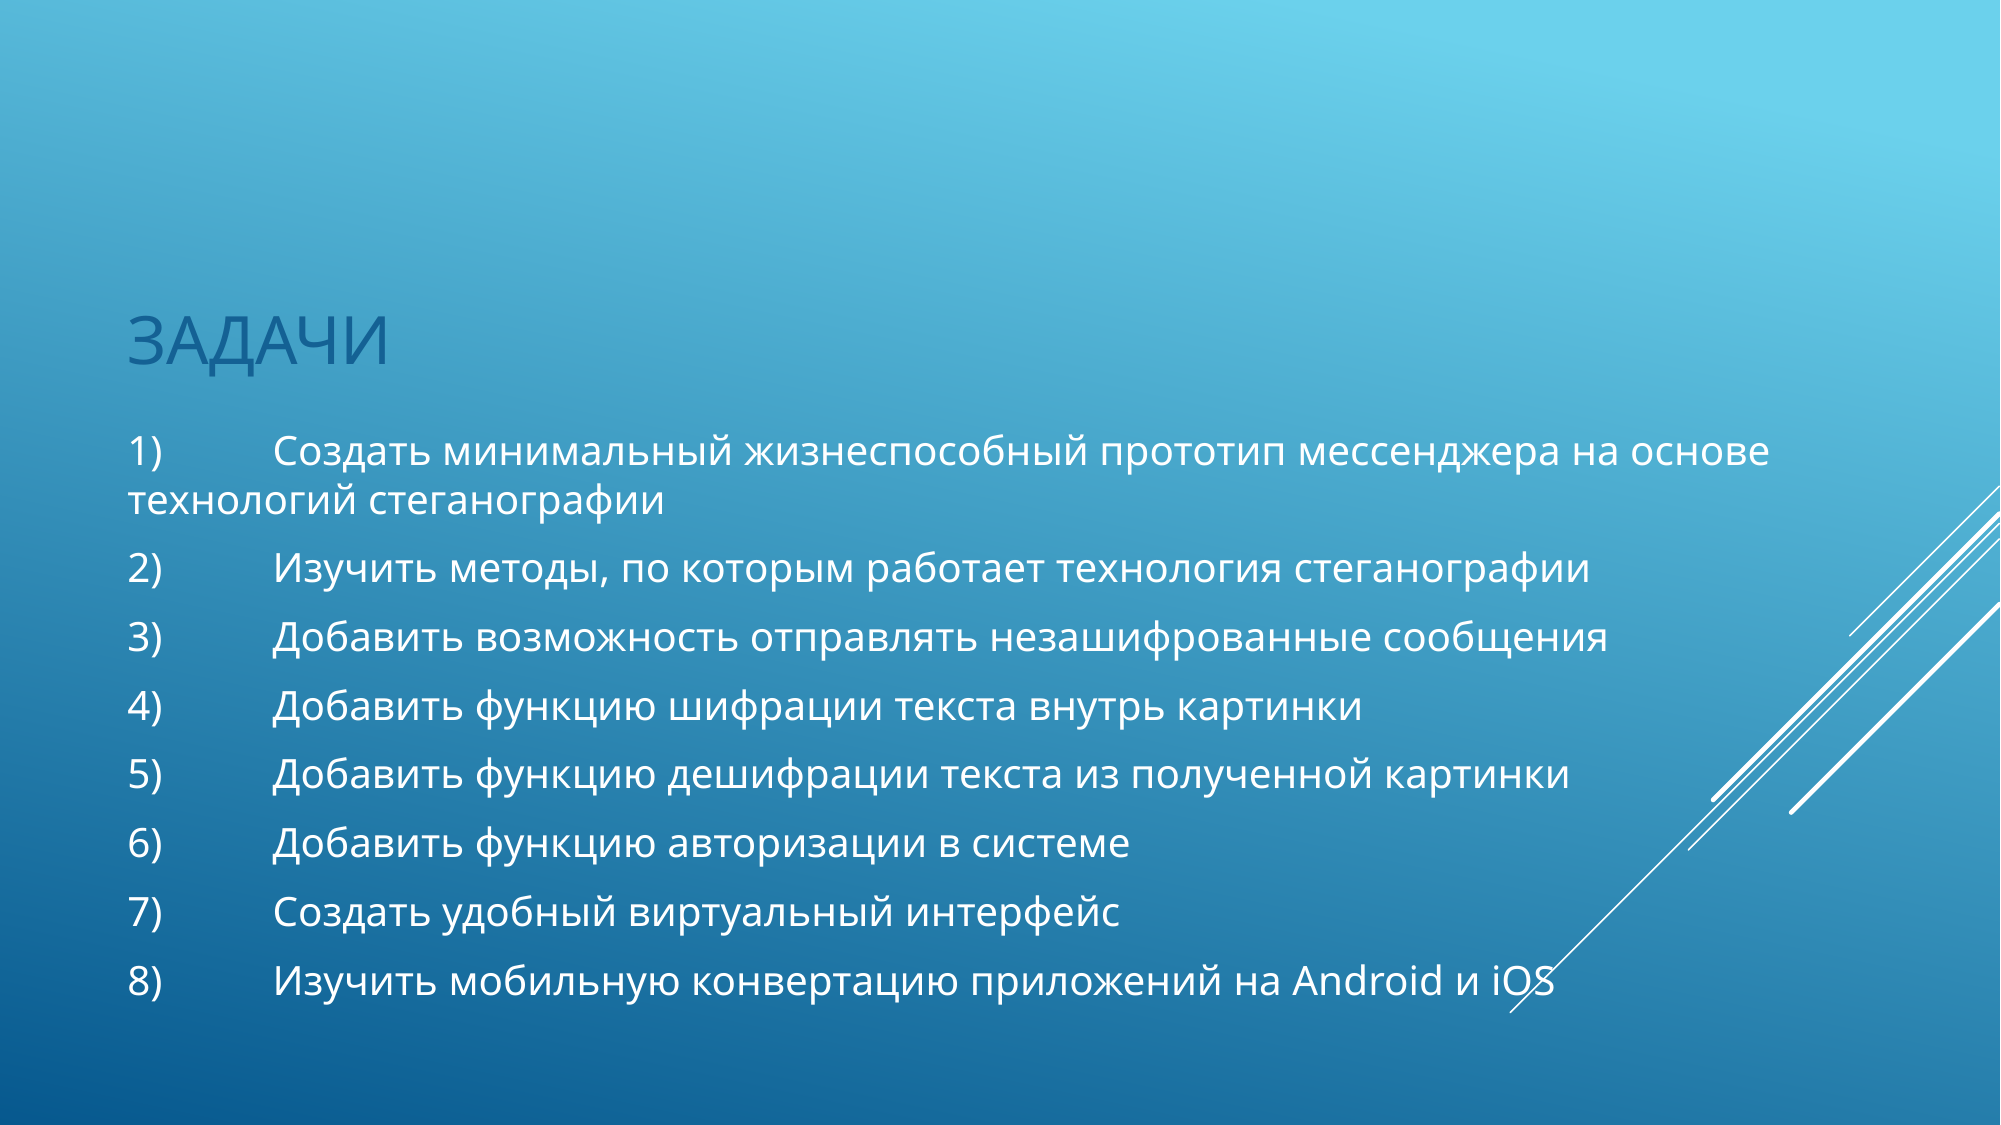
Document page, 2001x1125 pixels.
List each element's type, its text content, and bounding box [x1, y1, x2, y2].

title Задачи [112, 112, 1763, 417]
list 1) Создать минимальный жизнеспособный прототип мессенджера на основе технологий стеганографии 2) Изучить методы, по которым работает технология стеганографии 3) Добавить возможность отправлять незашифрованные сообщения 4) Добавить функцию шифрации текста внутрь картинки 5) Добавить функцию дешифрации текста из полученной картинки 6) Добавить функцию авторизации в системе 7) Создать удобный виртуальный интерфейс 8) Изучить мобильную конвертацию приложений на Android и iOS [112, 417, 1823, 1013]
